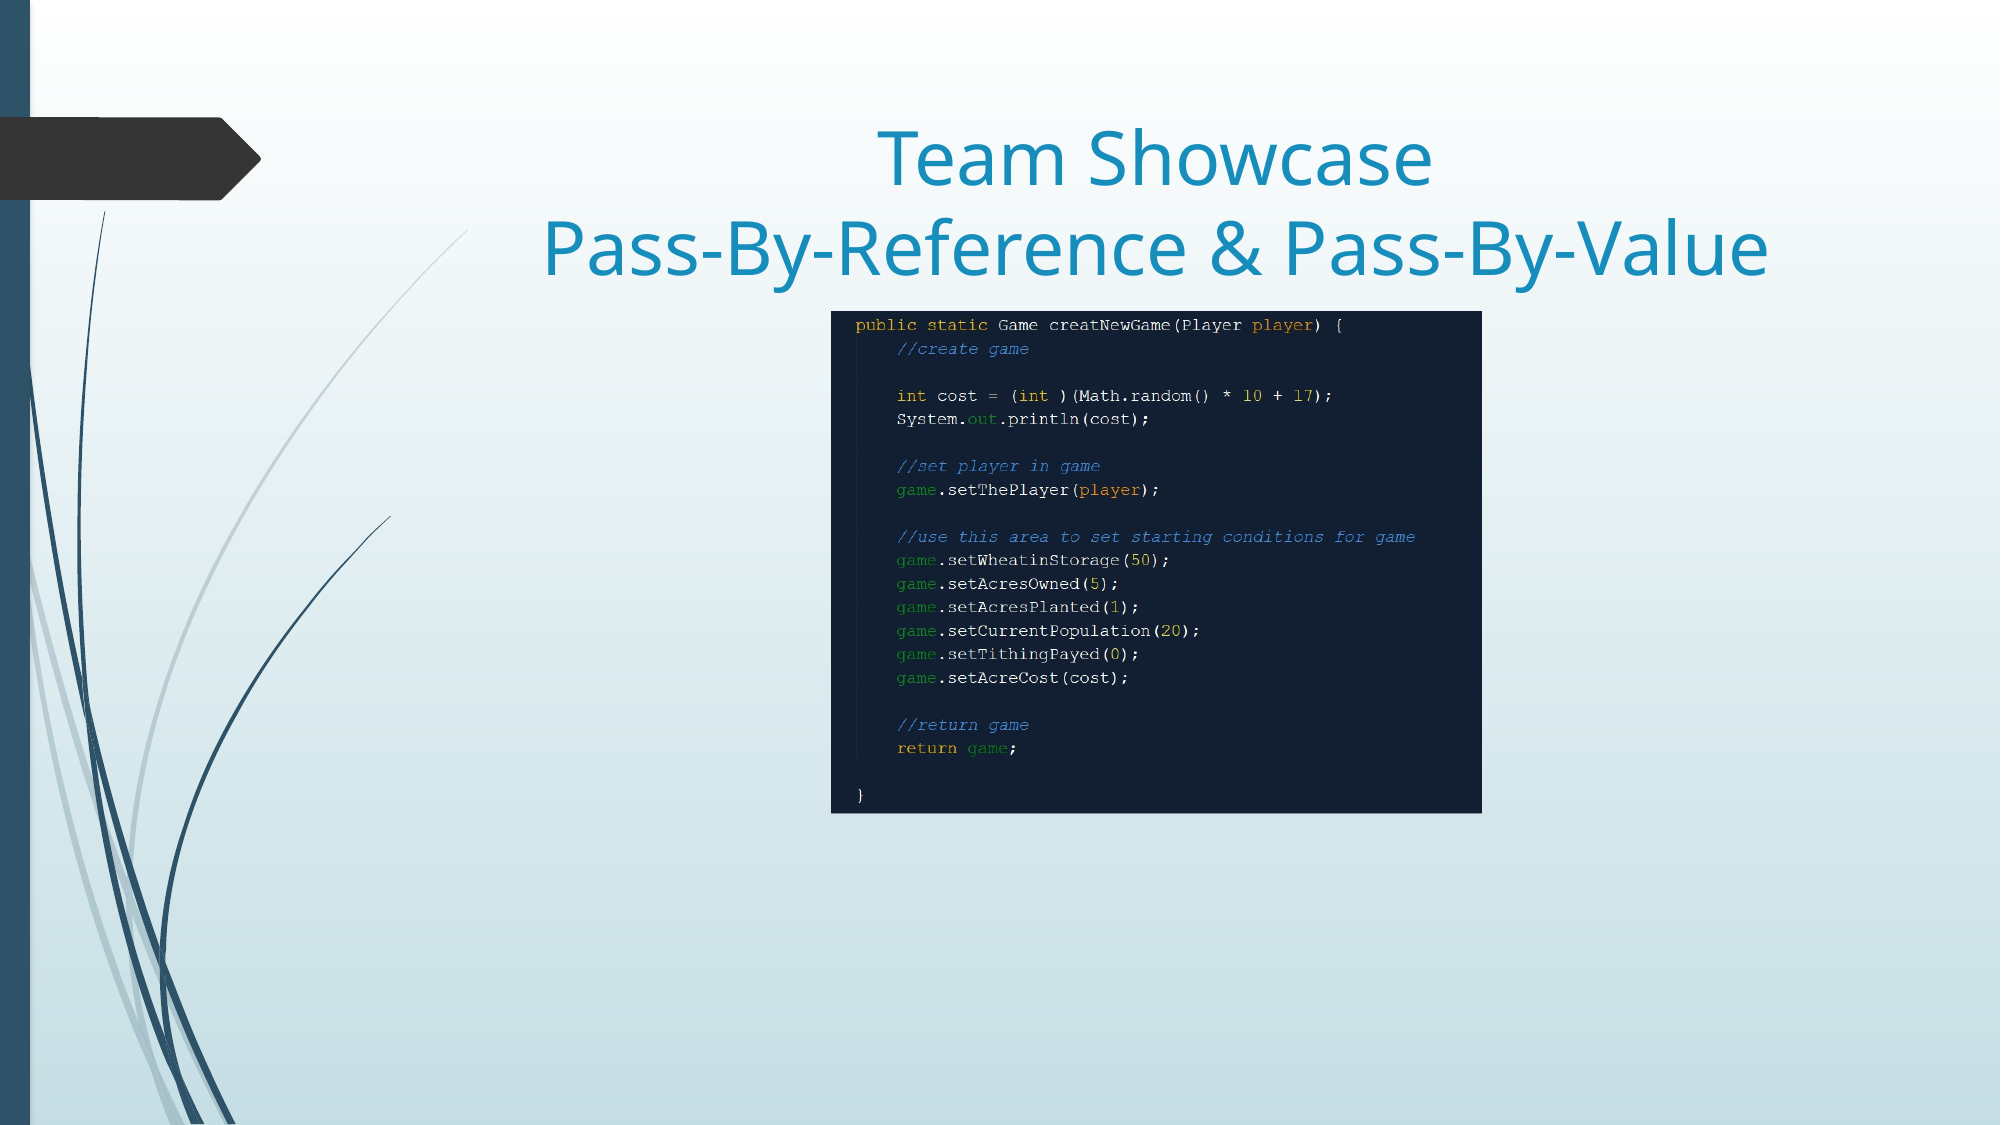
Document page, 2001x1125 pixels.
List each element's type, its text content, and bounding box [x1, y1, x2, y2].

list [831, 311, 1482, 814]
title Team Showcase Pass-By-Reference & Pass-By-Value [425, 102, 1888, 313]
